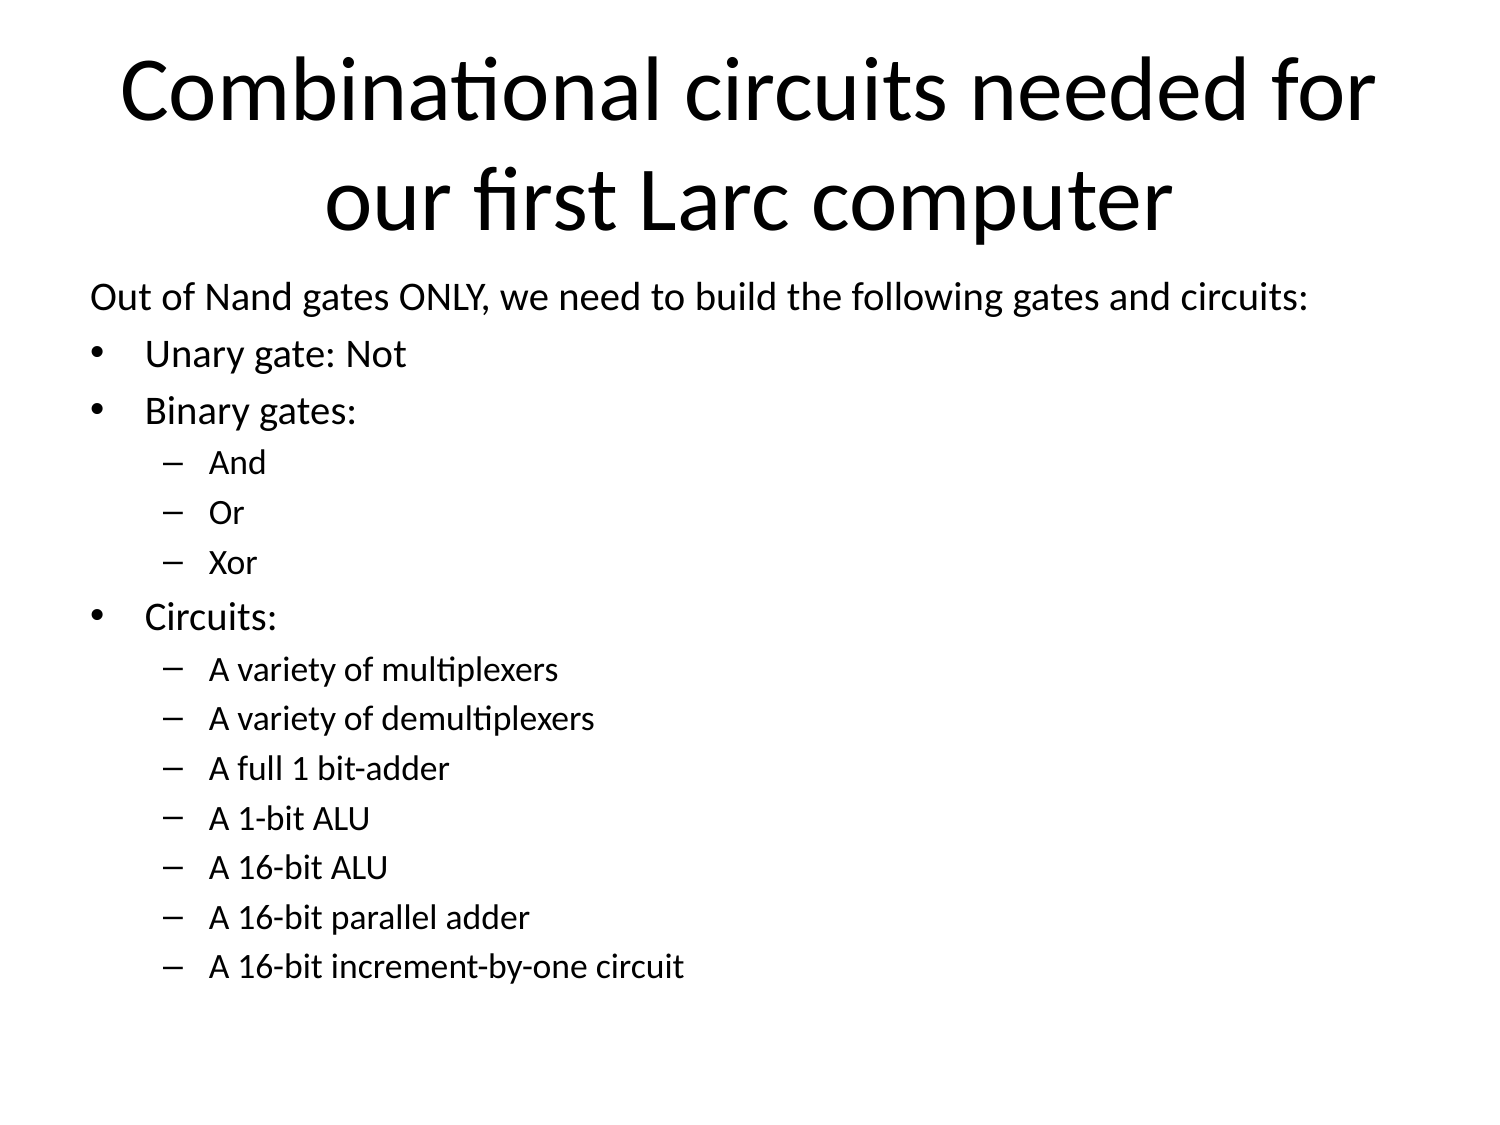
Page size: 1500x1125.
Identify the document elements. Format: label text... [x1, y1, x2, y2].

list Out of Nand gates ONLY, we need to build the following gates and circuits: Unary gate: Not Binary gates: And Or Xor Circuits: A variety of multiplexers A variety of demultiplexers A full 1 bit-adder A 1-bit ALU A 16-bit ALU A 16-bit parallel adder A 16-bit increment-by-one circuit [75, 262, 1425, 1005]
title Combinational circuits needed for our first Larc computer [75, 45, 1425, 233]
